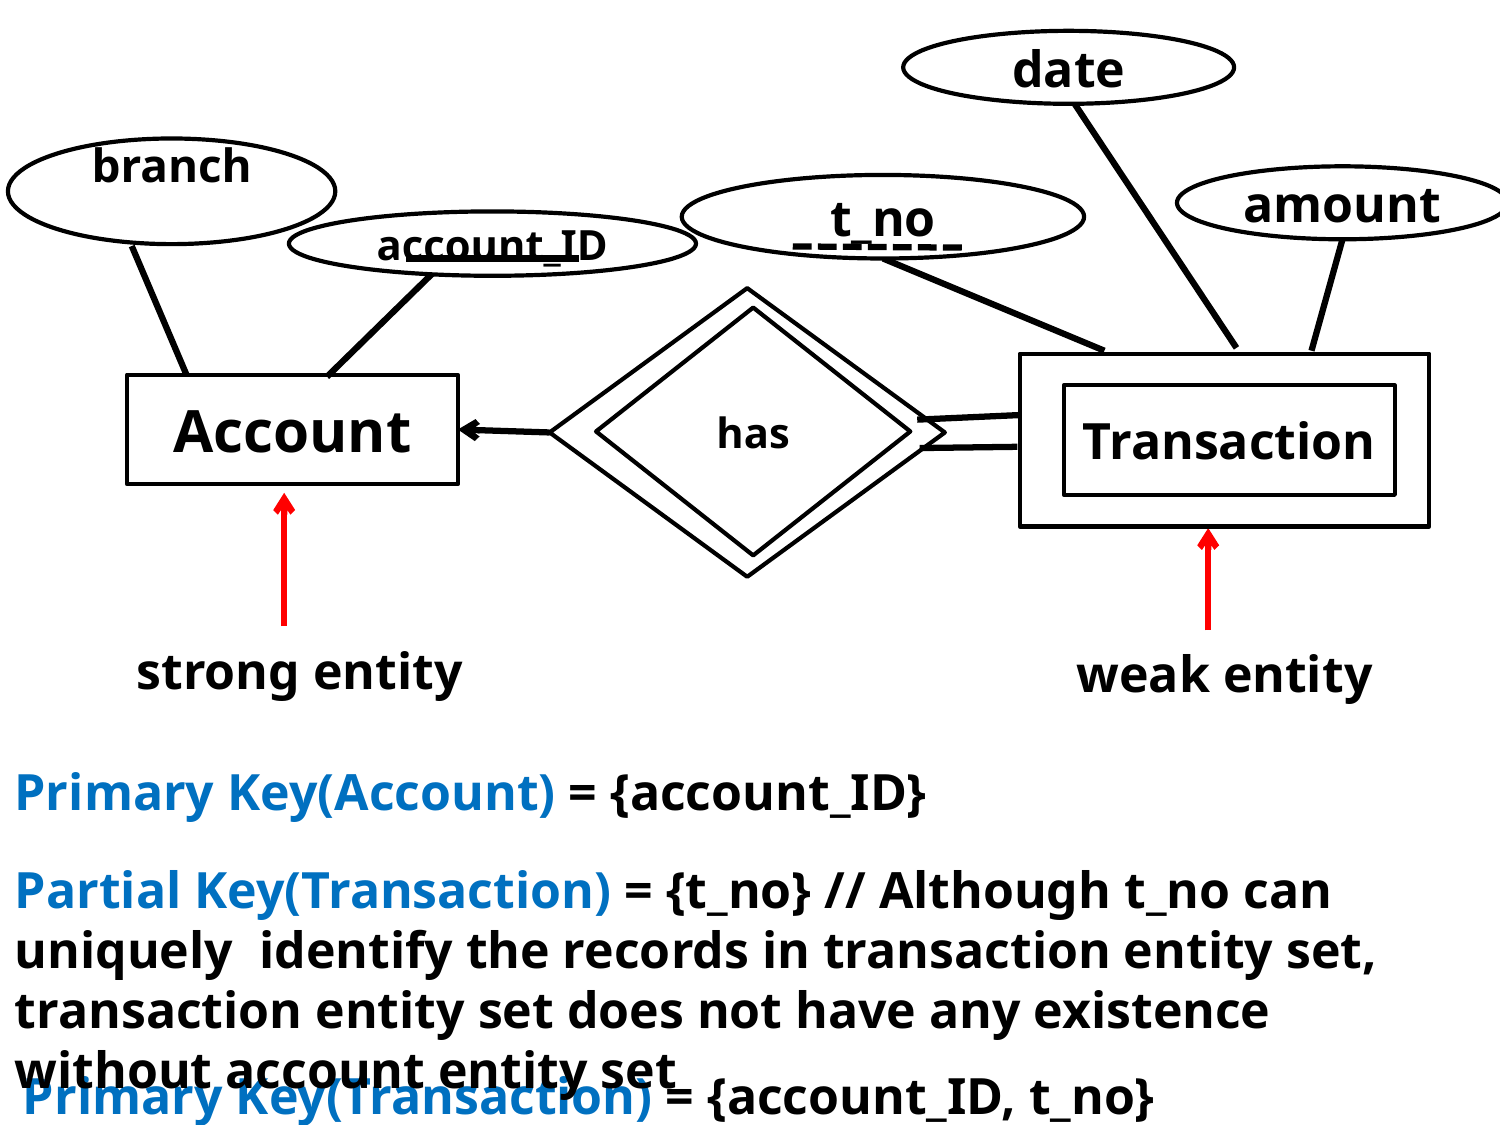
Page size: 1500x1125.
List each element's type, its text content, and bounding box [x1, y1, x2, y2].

text_box Partial Key(Transaction) = {t_no} // Although t_no can uniquely identify the records in transaction entity set, transaction entity set does not have any existence without account entity set [0, 851, 1492, 1107]
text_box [1061, 564, 1388, 682]
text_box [7, 30, 1500, 556]
text_box Primary Key(Account) = {account_ID} [0, 753, 955, 828]
text_box Primary Key(Transaction) = {account_ID, t_no} [8, 1107, 1430, 1125]
text_box [726, 564, 769, 579]
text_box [133, 564, 467, 693]
